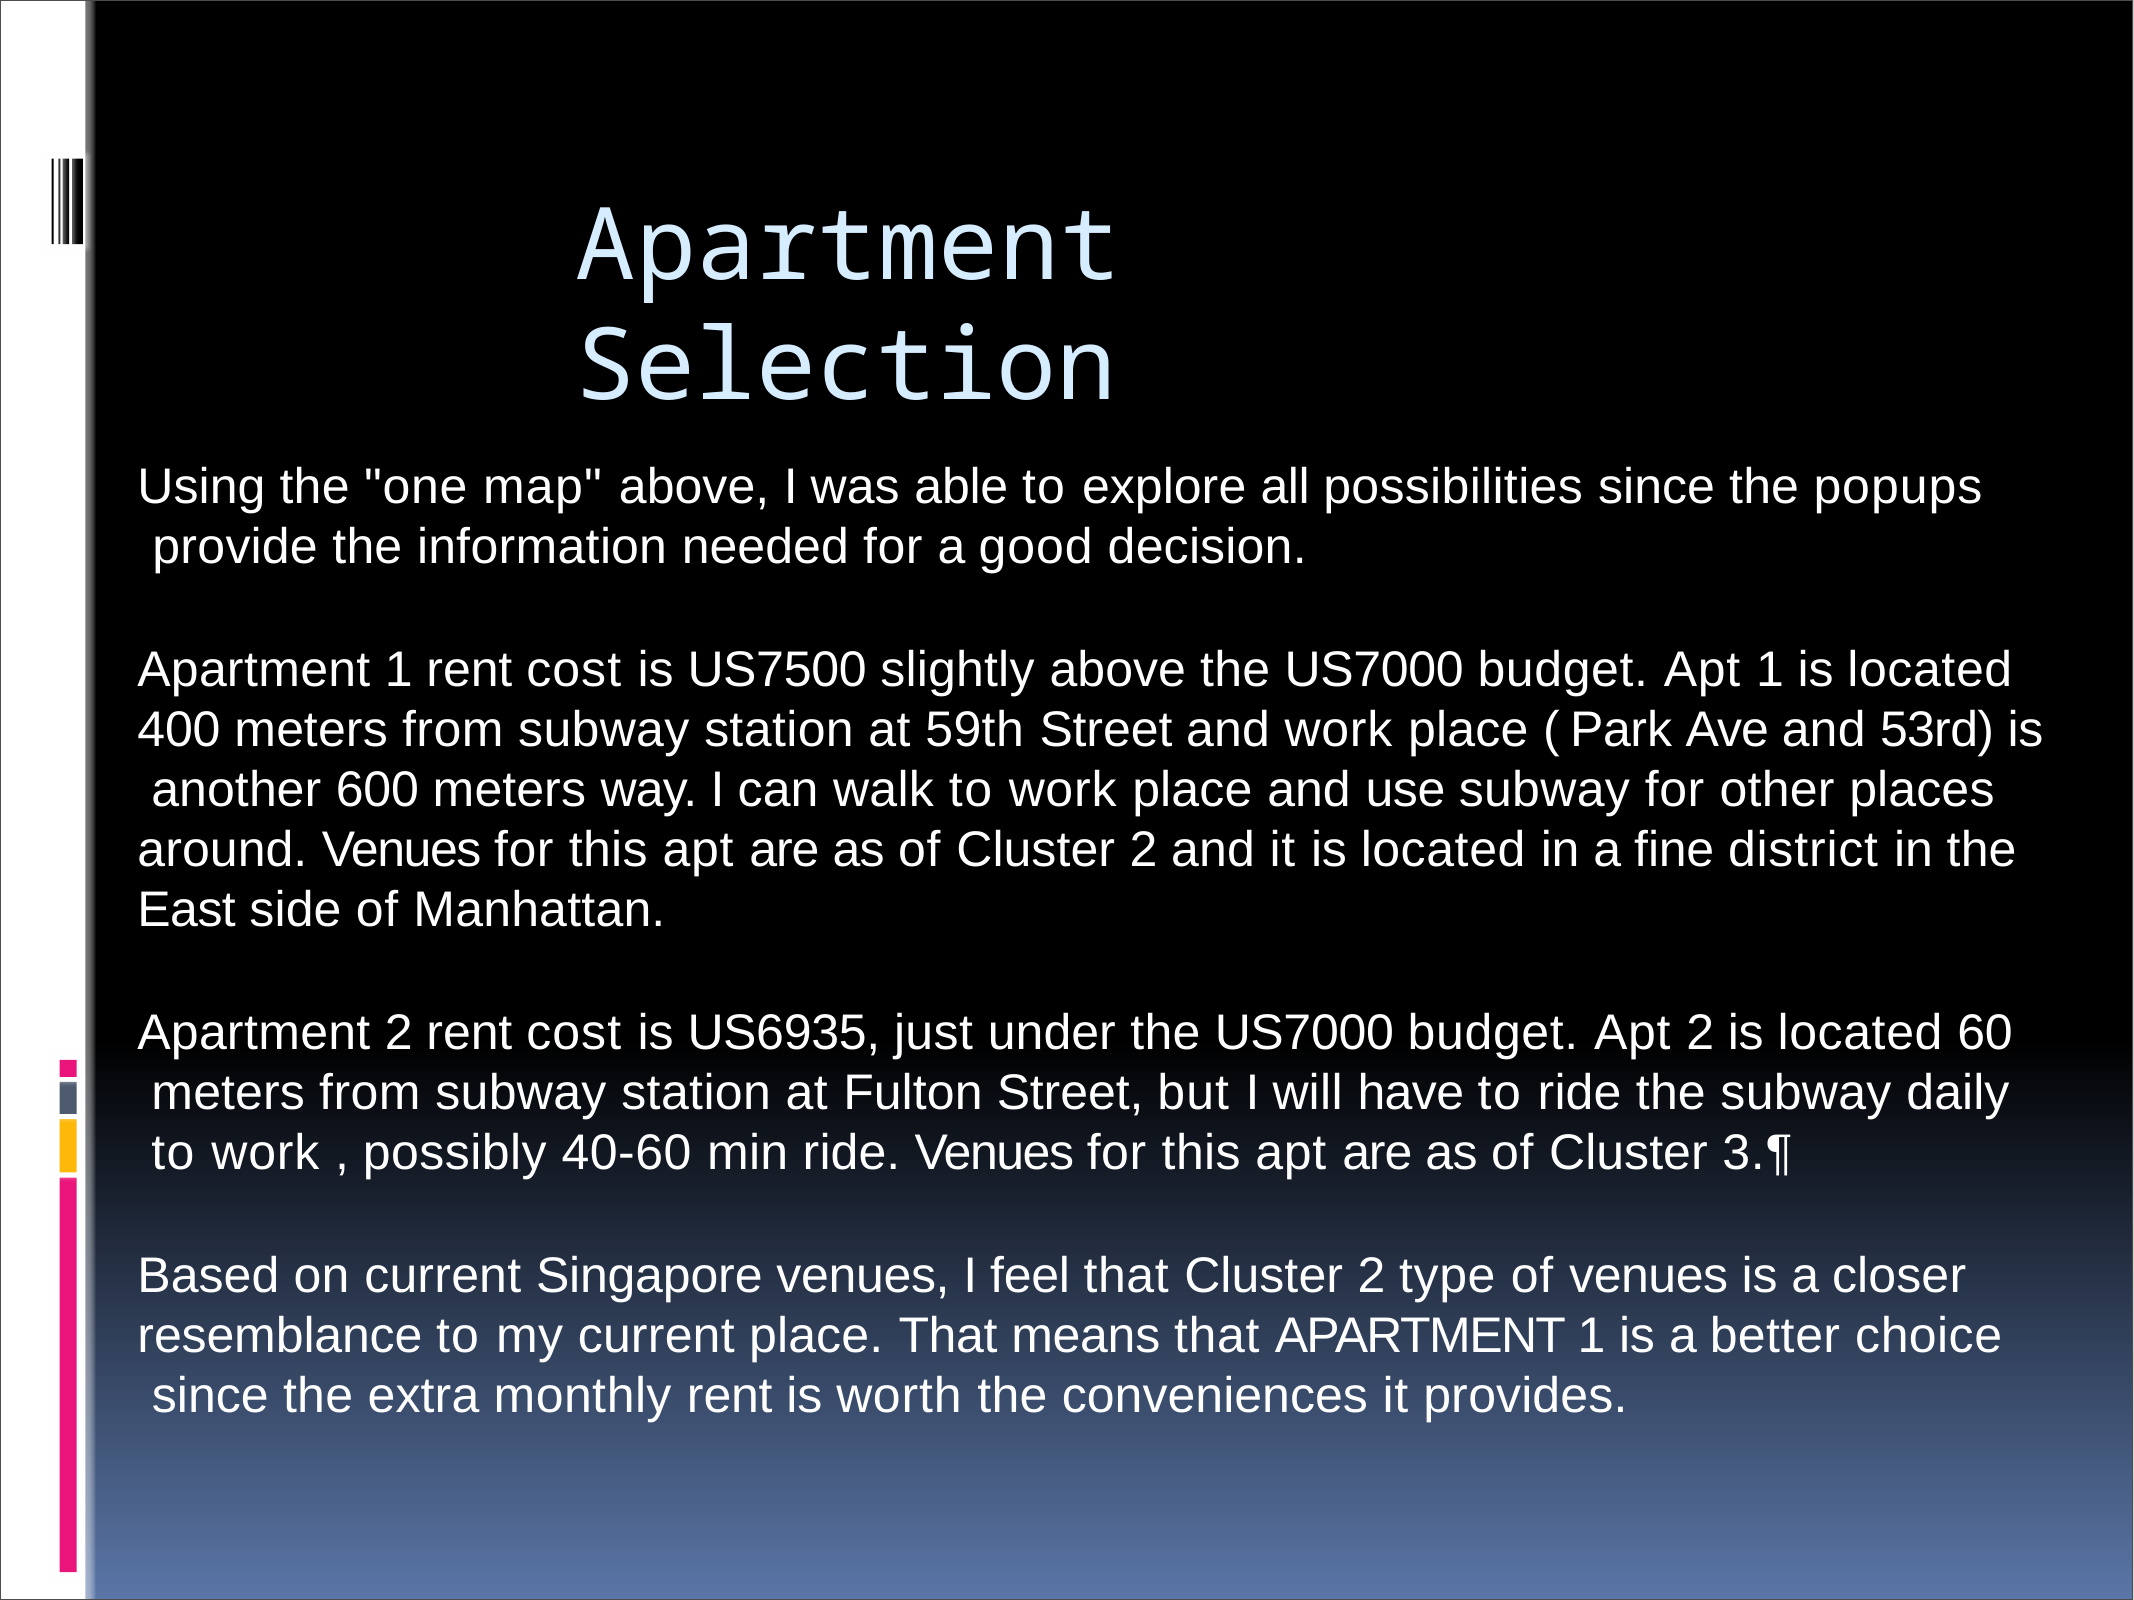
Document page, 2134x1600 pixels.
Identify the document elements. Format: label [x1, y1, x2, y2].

text_box [0, 0, 2134, 1600]
